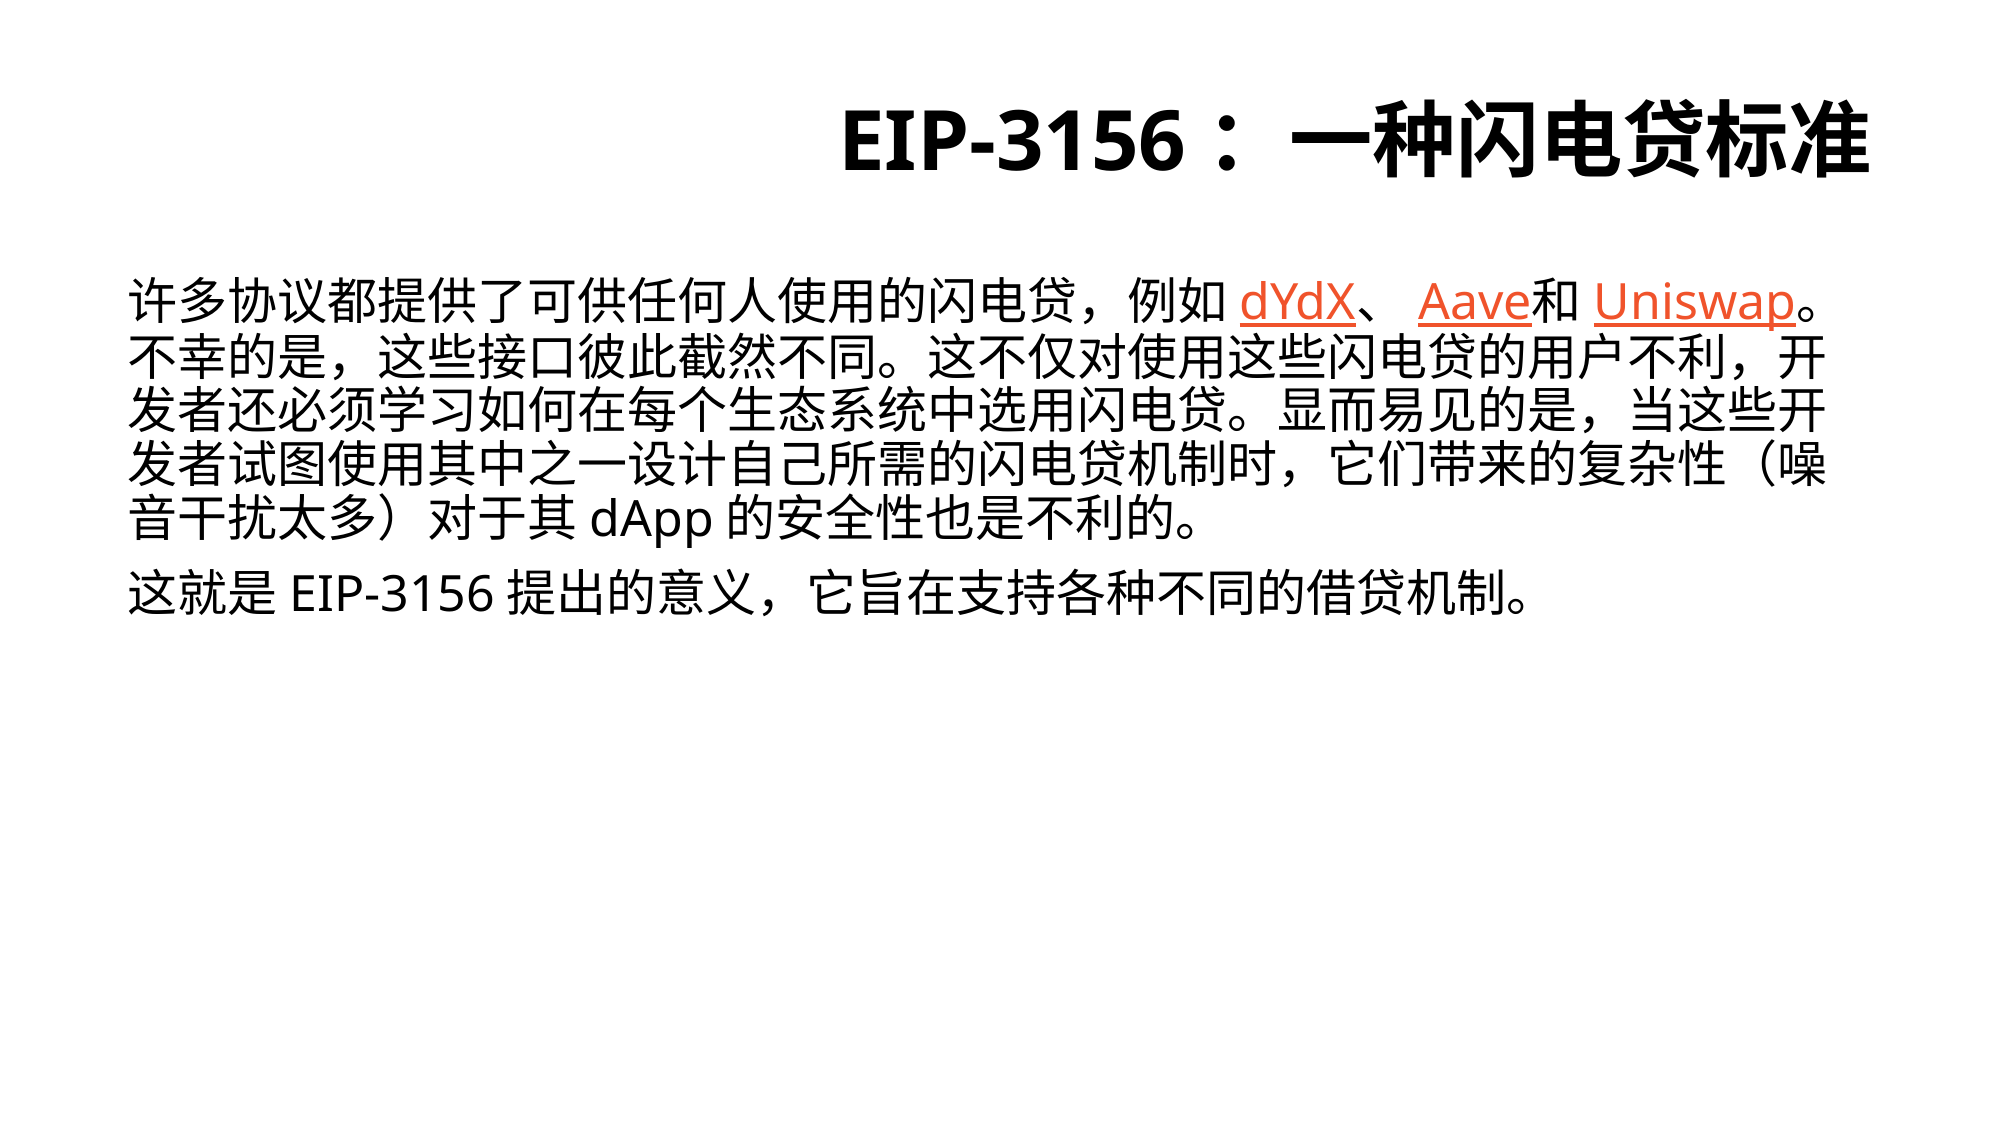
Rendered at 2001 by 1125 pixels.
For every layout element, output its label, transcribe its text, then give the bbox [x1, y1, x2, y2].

title EIP-3156：一种闪电贷标准 [112, 37, 1888, 249]
list 许多协议都提供了可供任何人使用的闪电贷，例如dYdX、Aave和Uniswap。不幸的是，这些接口彼此截然不同。这不仅对使用这些闪电贷的用户不利，开发者还必须学习如何在每个生态系统中选用闪电贷。显而易见的是，当这些开发者试图使用其中之一设计自己所需的闪电贷机制时，它们带来的复杂性（噪音干扰太多）对于其dApp的安全性也是不利的。 这就是EIP-3156提出的意义，它旨在支持各种不同的借贷机制。 [112, 262, 1888, 1125]
